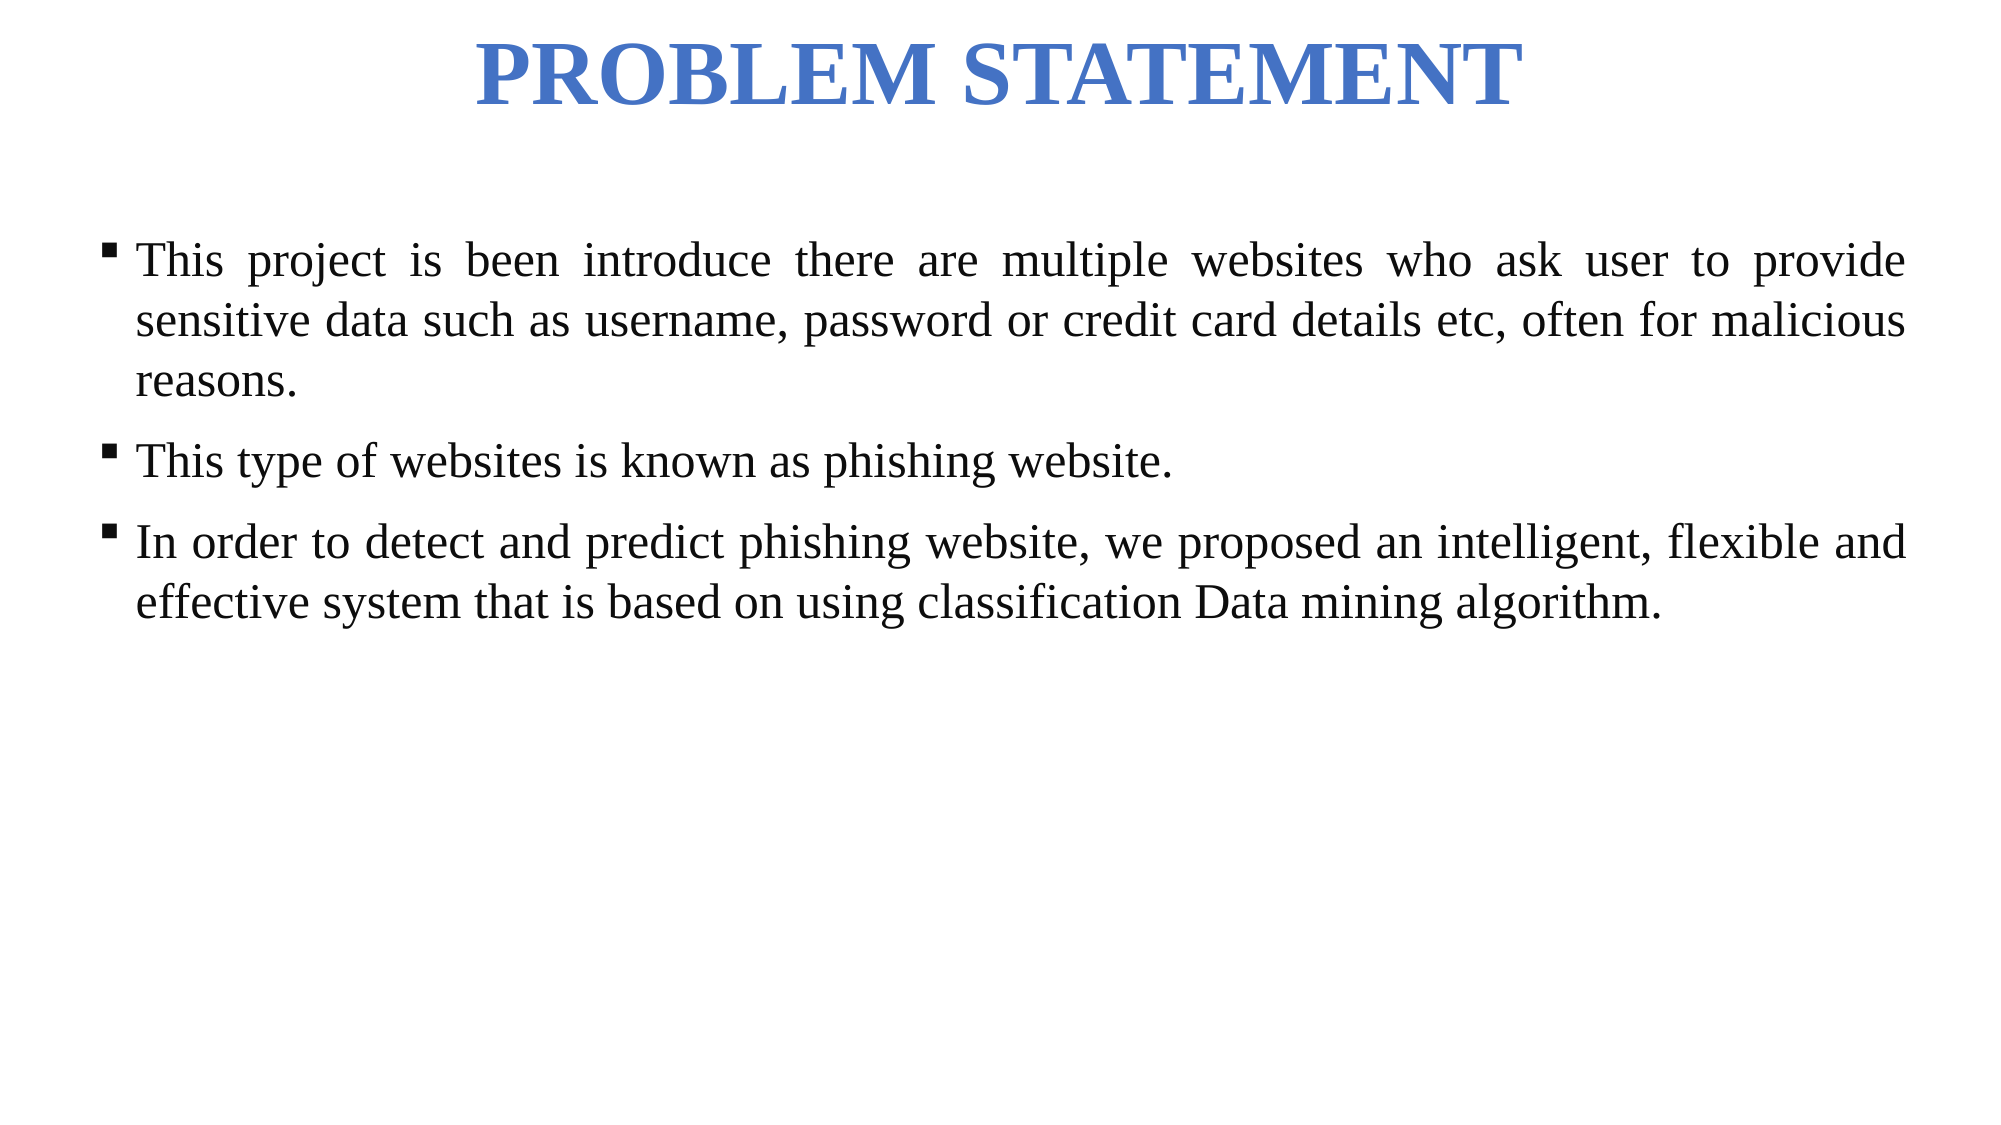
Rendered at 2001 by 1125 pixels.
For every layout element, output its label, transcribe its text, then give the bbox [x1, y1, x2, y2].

title PROBLEM STATEMENT [0, 0, 2000, 150]
list This project is been introduce there are multiple websites who ask user to provide sensitive data such as username, password or credit card details etc, often for malicious reasons. This type of websites is known as phishing website. In order to detect and predict phishing website, we proposed an intelligent, flexible and effective system that is based on using classification Data mining algorithm. [83, 218, 1923, 1034]
